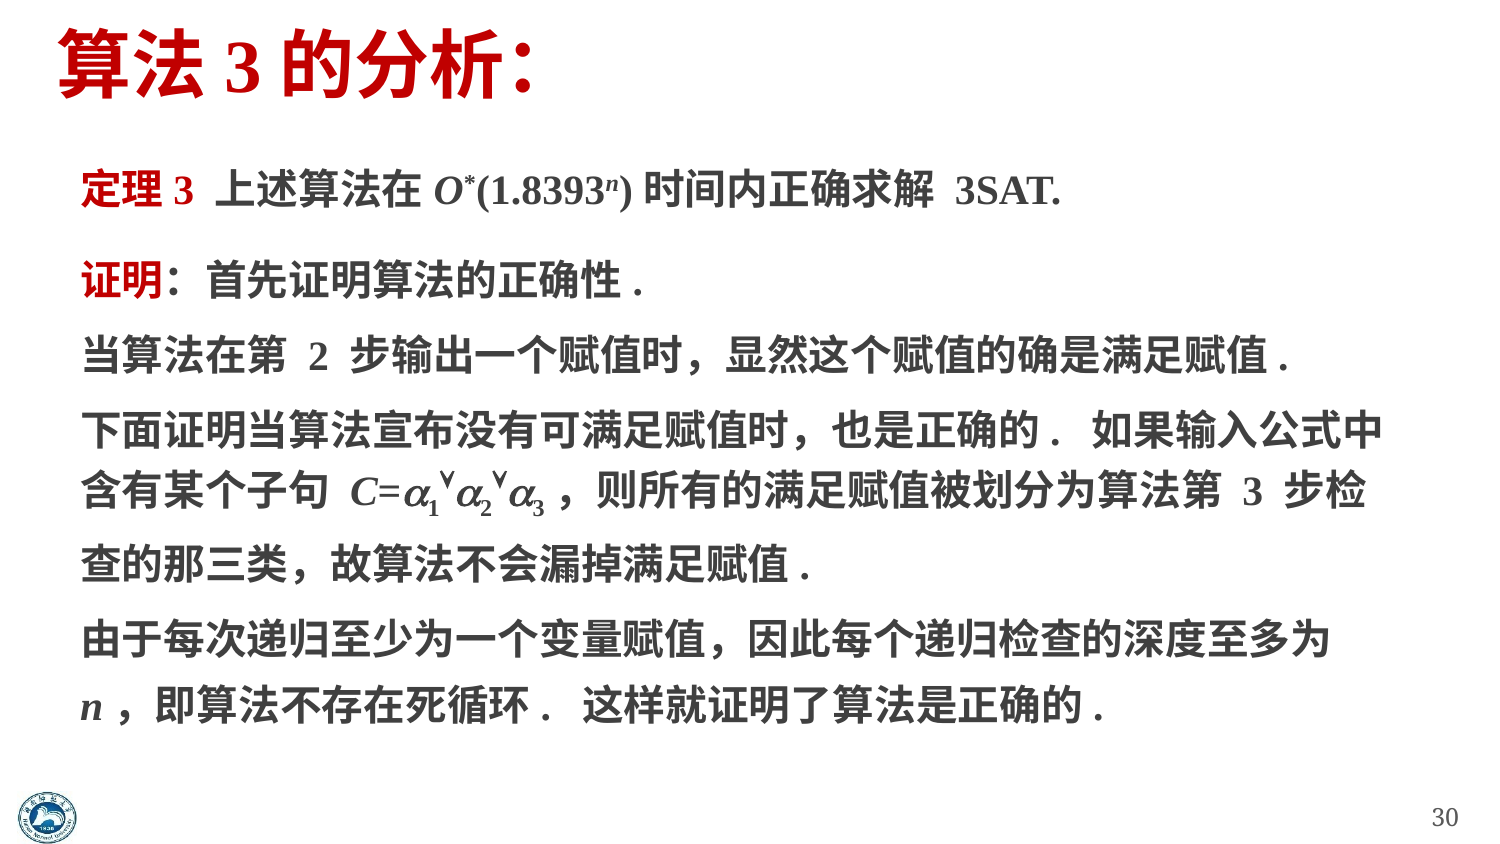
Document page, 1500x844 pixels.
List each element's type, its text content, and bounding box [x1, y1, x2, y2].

picture [17, 791, 77, 844]
title 算法3的分析： [41, 8, 1392, 115]
list 定理3 上述算法在O*(1.8393n)时间内正确求解 3SAT. 证明：首先证明算法的正确性. 当算法在第 2 步输出一个赋值时，显然这个赋值的确是满足赋值. 下面证明当算法宣布没有可满足赋值时，也是正确的. 如果输入公式中含有某个子句 C=123，则所有的满足赋值被划分为算法第 3 步检查的那三类，故算法不会漏掉满足赋值. 由于每次递归至少为一个变量赋值，因此每个递归检查的深度至多为 n，即算法不存在死循环. 这样就证明了算法是正确的. [64, 138, 1415, 696]
slide_number 30 [1426, 795, 1495, 841]
